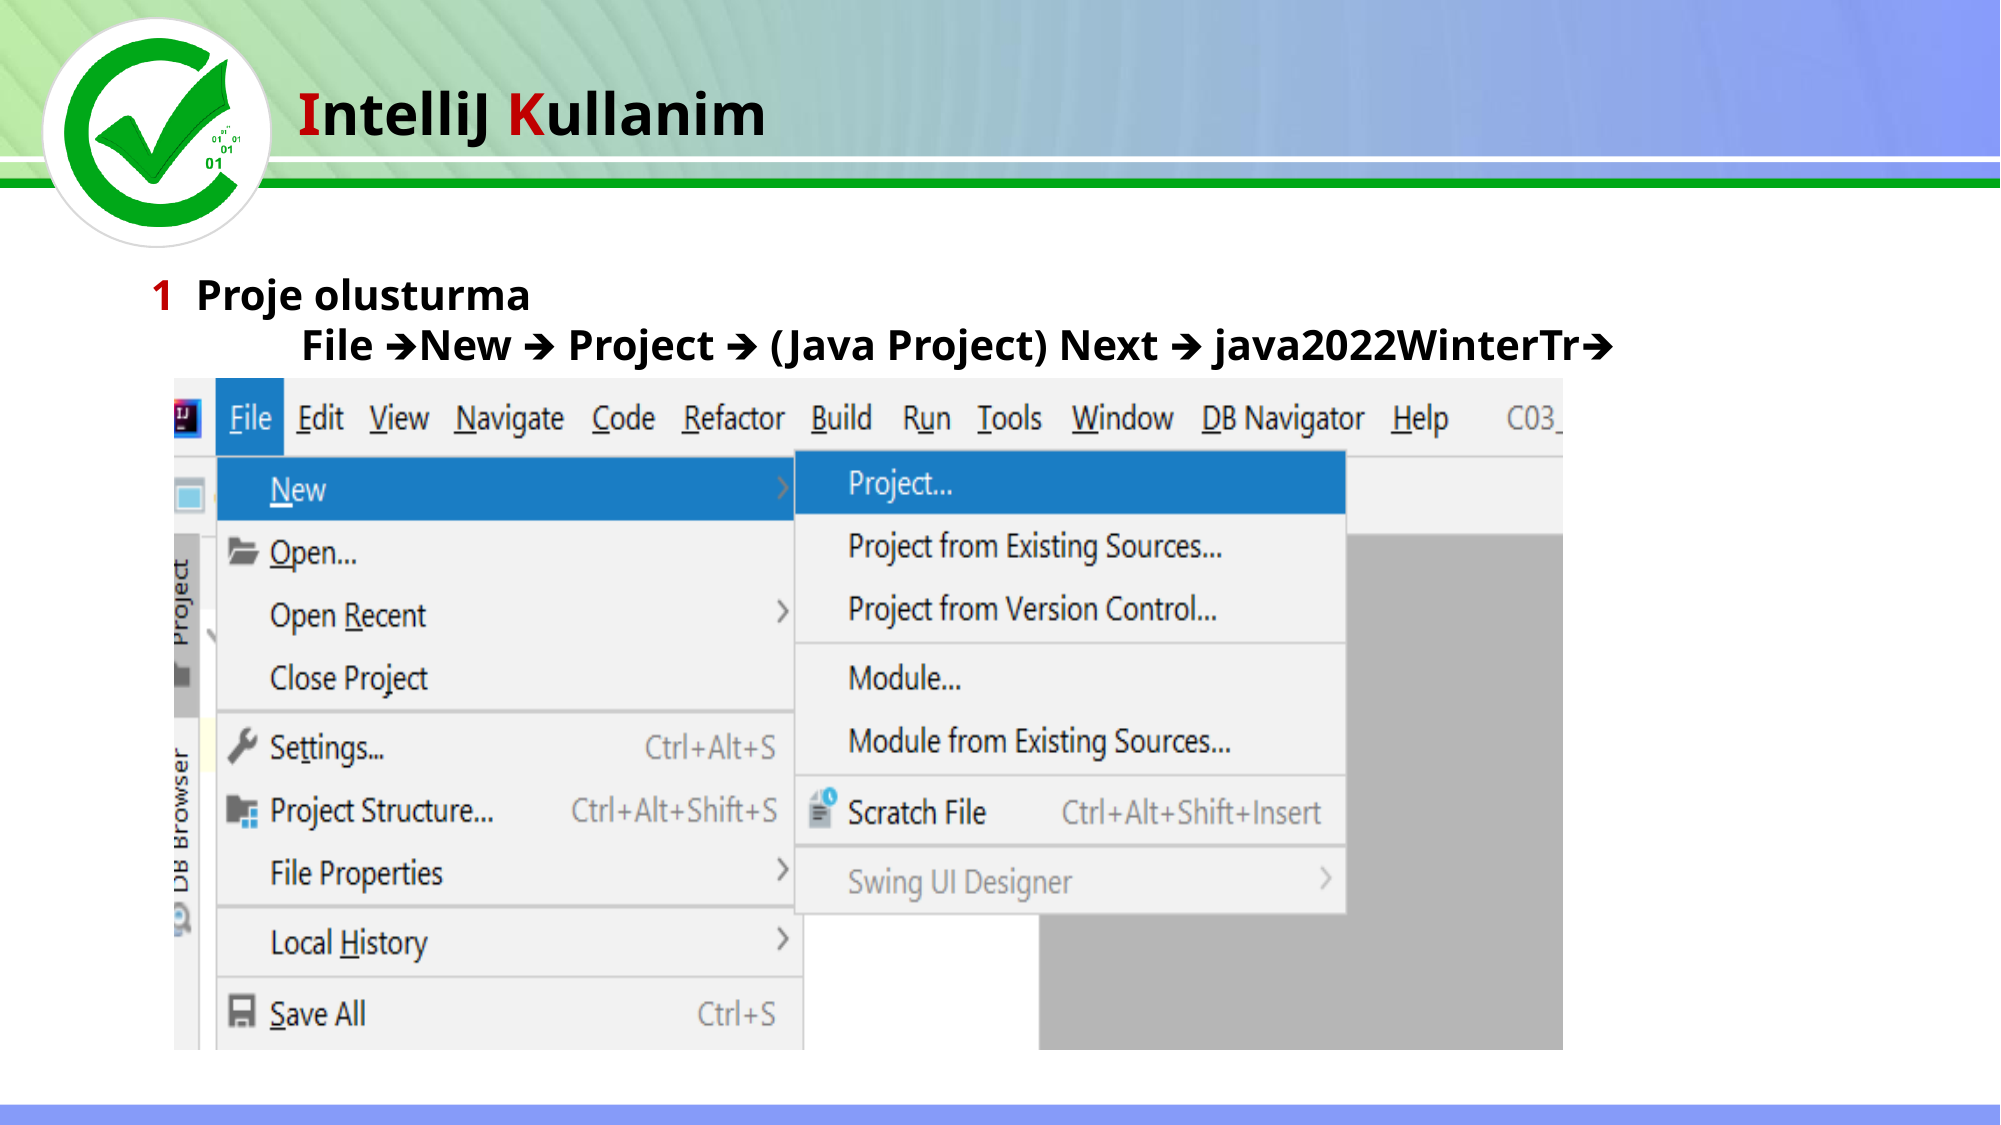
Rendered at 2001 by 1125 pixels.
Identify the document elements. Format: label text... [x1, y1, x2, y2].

picture [0, 0, 2000, 227]
title IntelliJ Kullanim [296, 75, 1301, 266]
picture [174, 378, 1564, 1050]
picture [1301, 163, 2000, 188]
picture [0, 163, 54, 188]
text_box Proje olusturma File 🡺New 🡺 Project 🡺 (Java Project) Next 🡺 java2022WinterTr🡺 finish [148, 266, 1687, 1005]
picture [259, 163, 296, 188]
